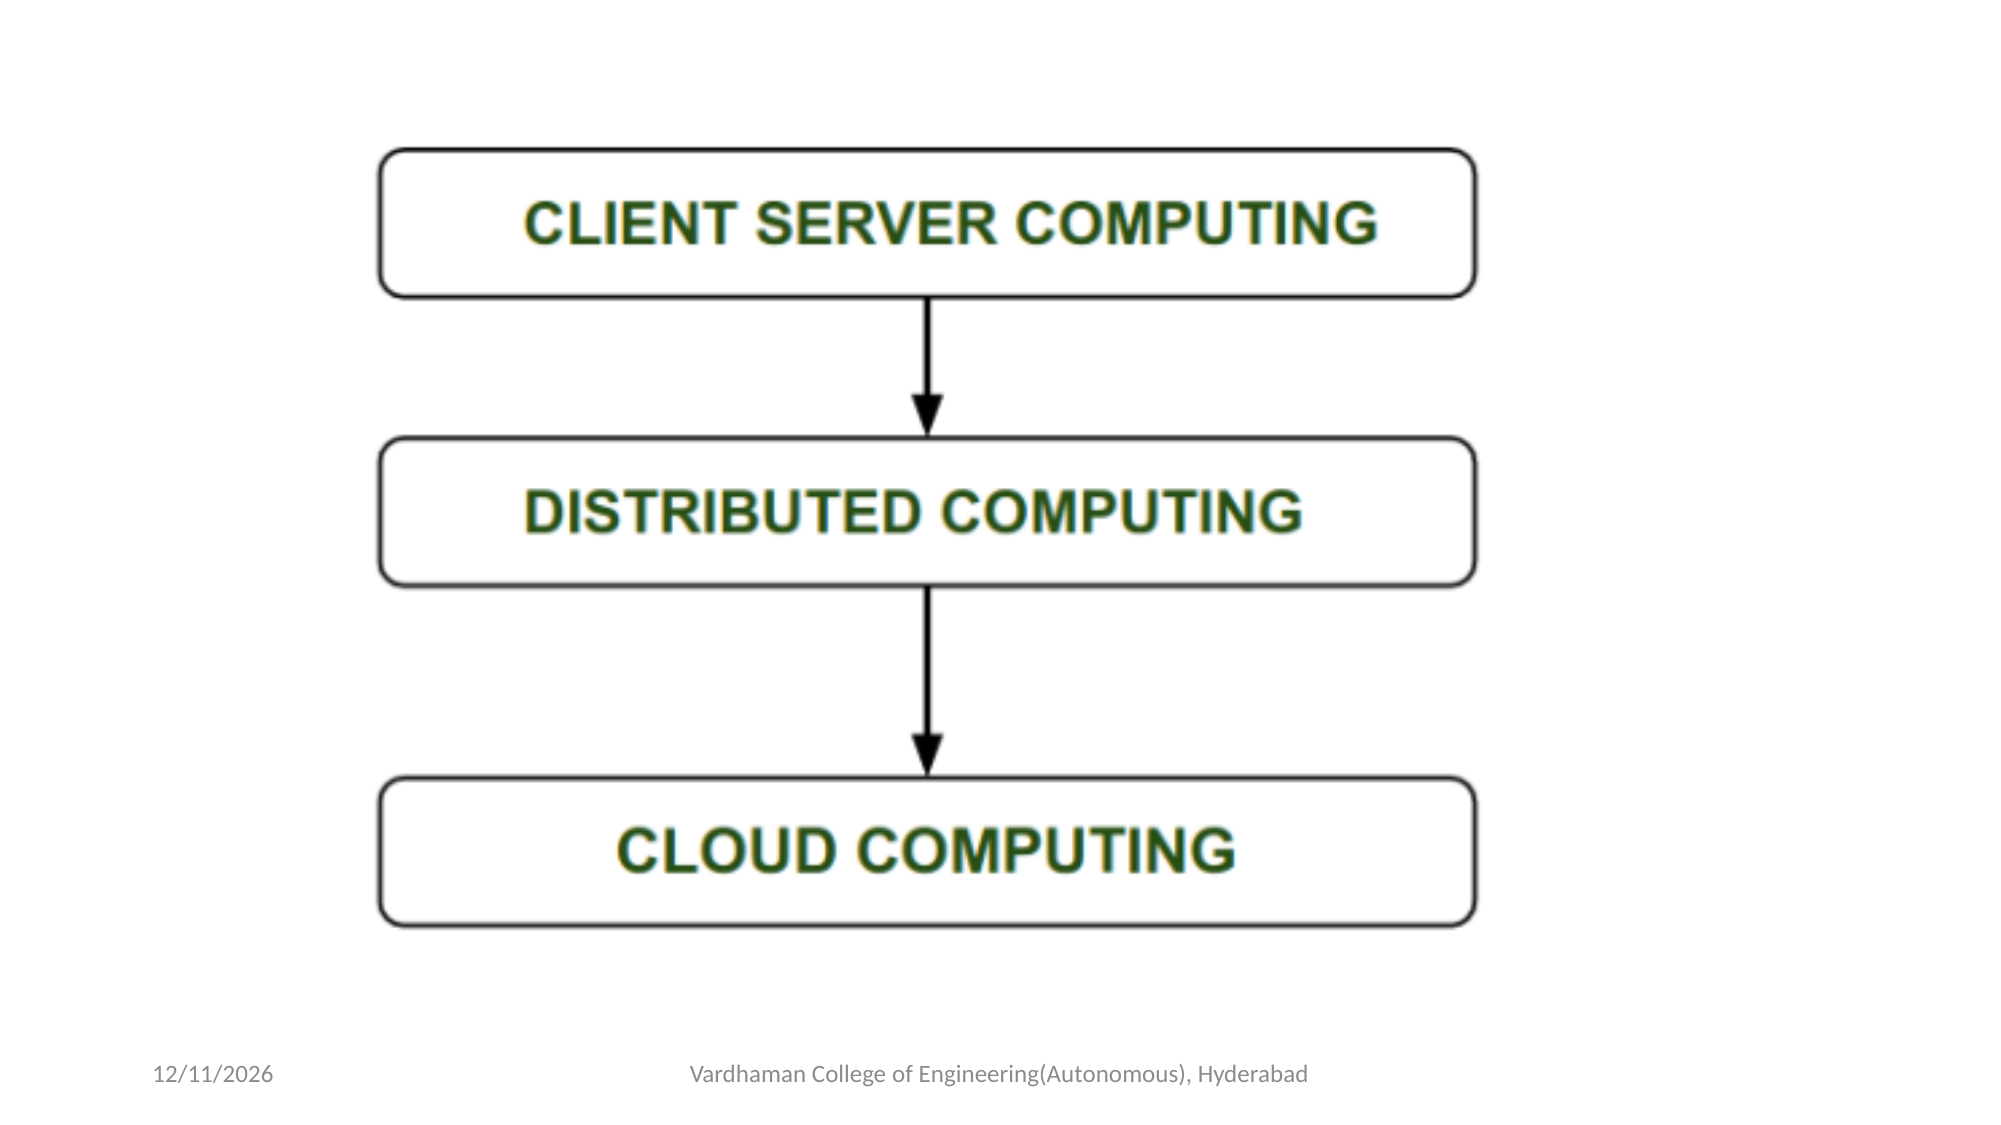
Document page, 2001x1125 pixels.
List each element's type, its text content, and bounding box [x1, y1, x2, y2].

footer Vardhaman College of Engineering(Autonomous), Hyderabad [662, 1042, 1338, 1103]
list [317, 81, 1657, 979]
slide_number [137, 1042, 588, 1103]
